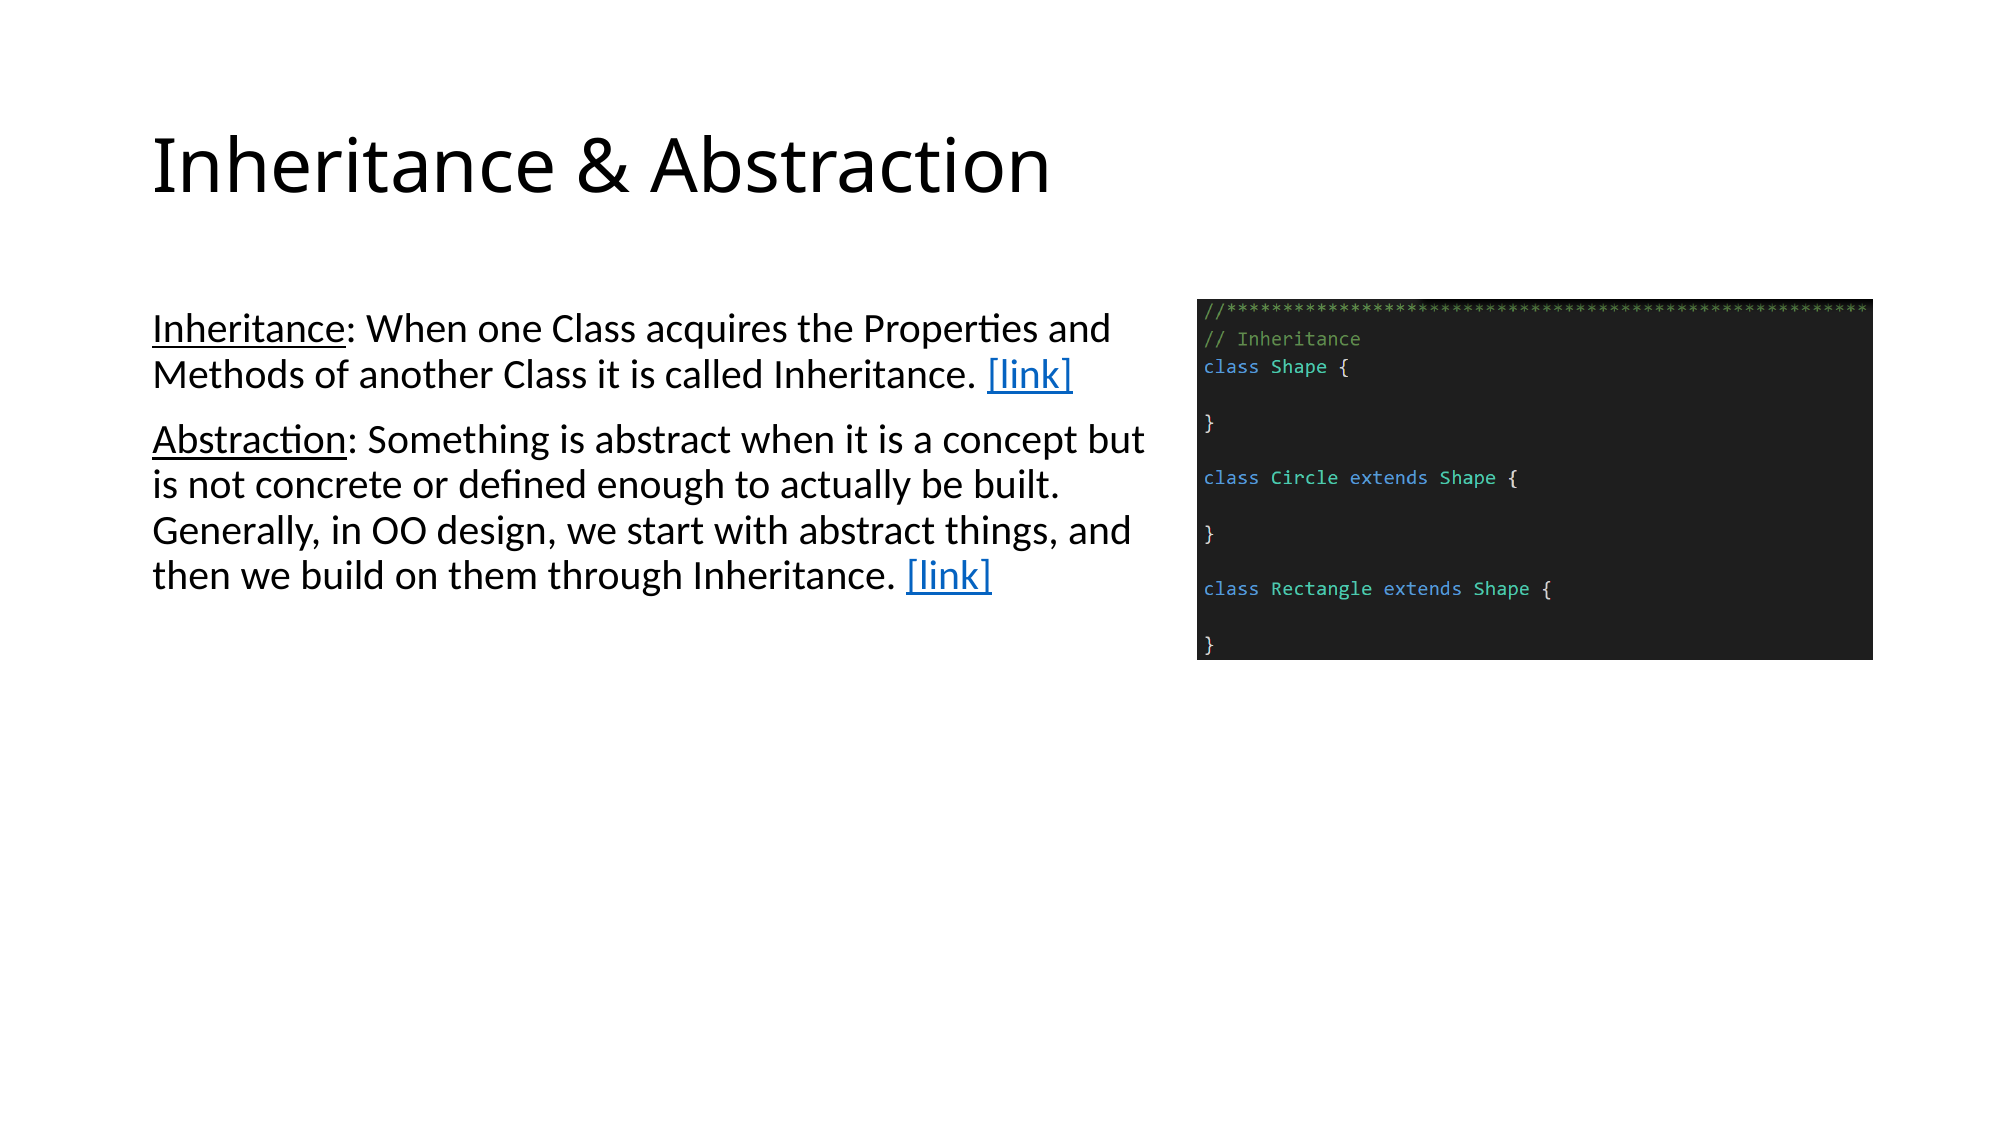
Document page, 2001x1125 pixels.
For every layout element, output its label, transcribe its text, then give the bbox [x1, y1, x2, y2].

title Inheritance & Abstraction [137, 59, 1863, 278]
picture [1197, 299, 1873, 660]
list Inheritance: When one Class acquires the Properties and Methods of another Class it is called Inheritance. [link] Abstraction: Something is abstract when it is a concept but is not concrete or defined enough to actually be built. Generally, in OO design, we start with abstract things, and then we build on them through Inheritance. [link] [137, 299, 1162, 1014]
